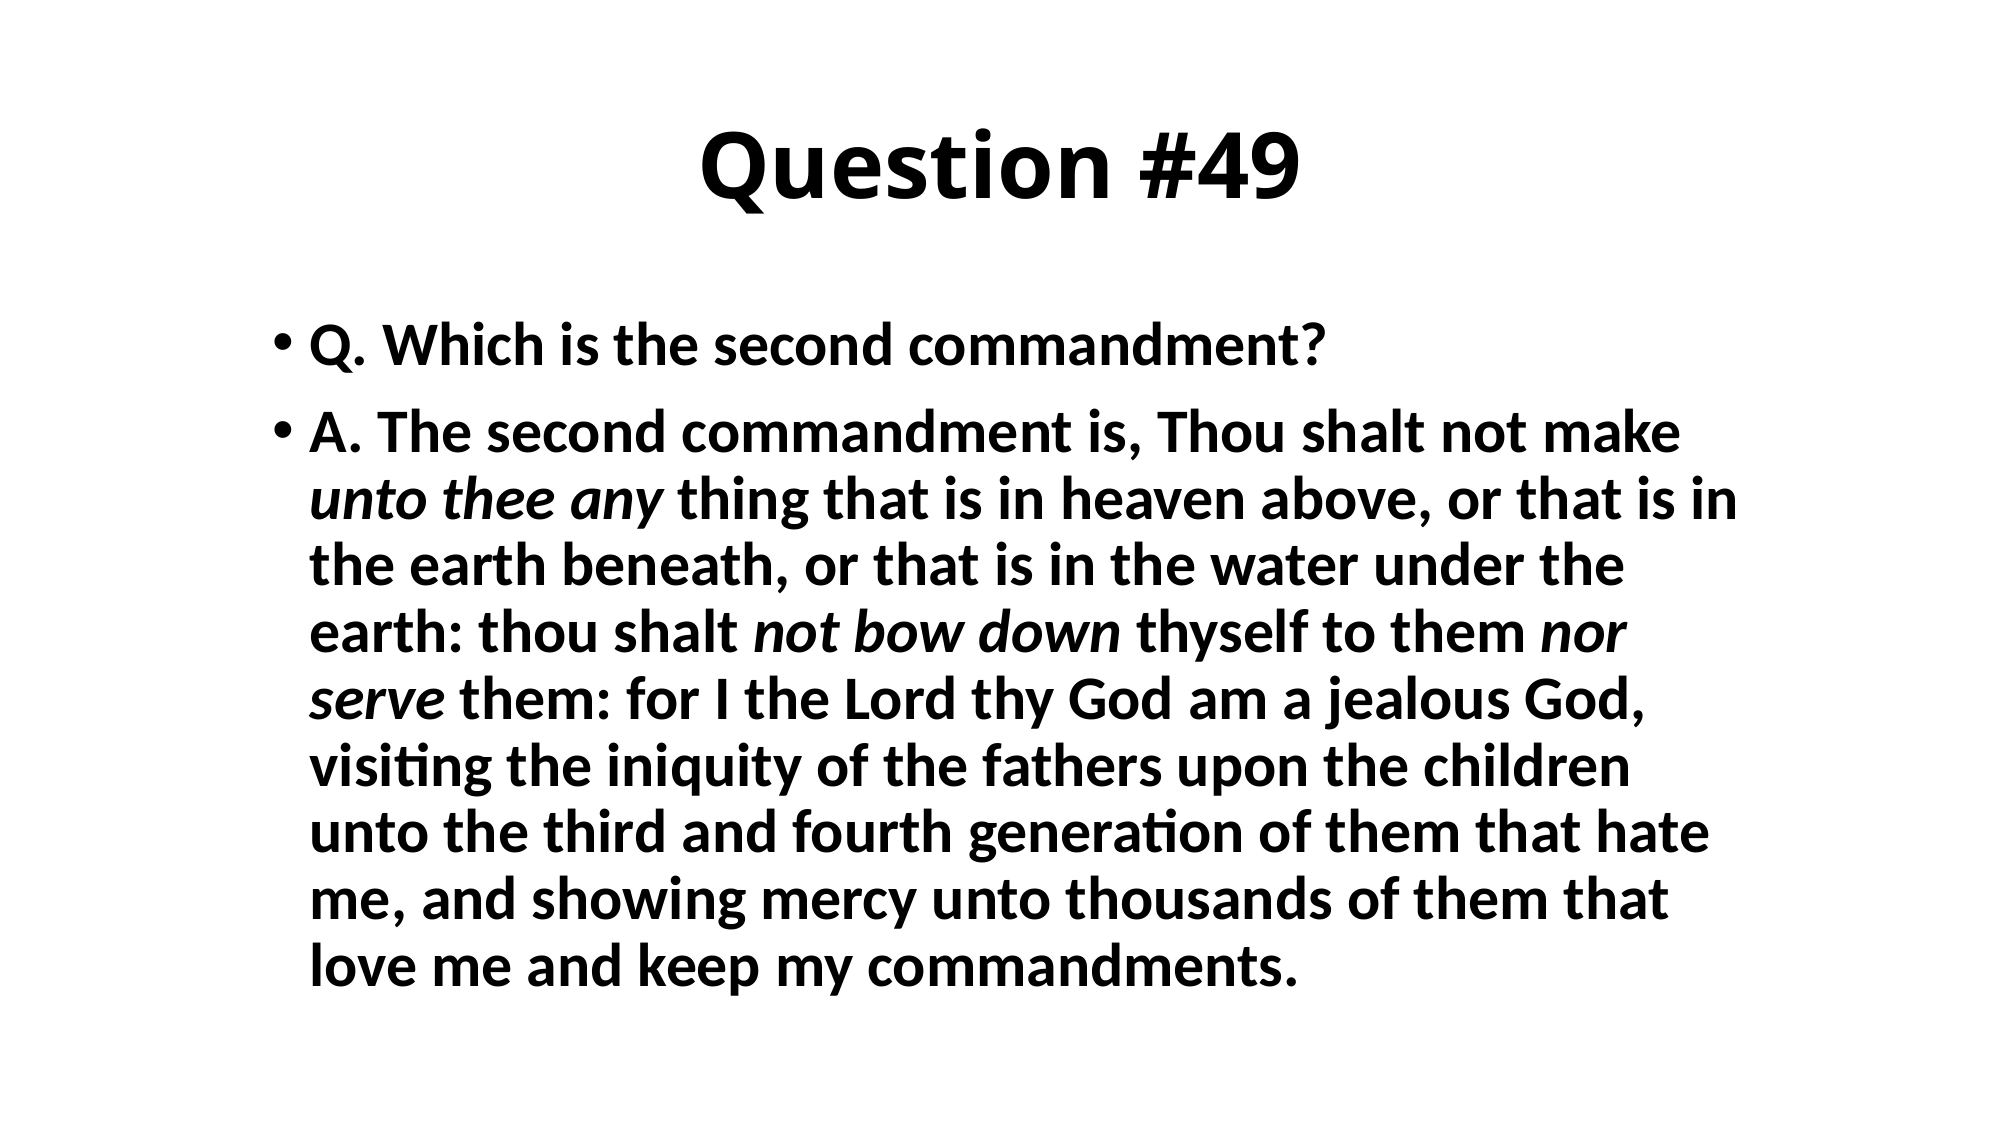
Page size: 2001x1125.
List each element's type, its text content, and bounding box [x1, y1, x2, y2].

title Question #49 [137, 59, 1863, 278]
list Q. Which is the second commandment? A. The second commandment is, Thou shalt not make unto thee any thing that is in heaven above, or that is in the earth beneath, or that is in the water under the earth: thou shalt not bow down thyself to them nor serve them: for I the Lord thy God am a jealous God, visiting the iniquity of the fathers upon the children unto the third and fourth generation of them that hate me, and showing mercy unto thousands of them that love me and keep my commandments. [257, 304, 1771, 1014]
